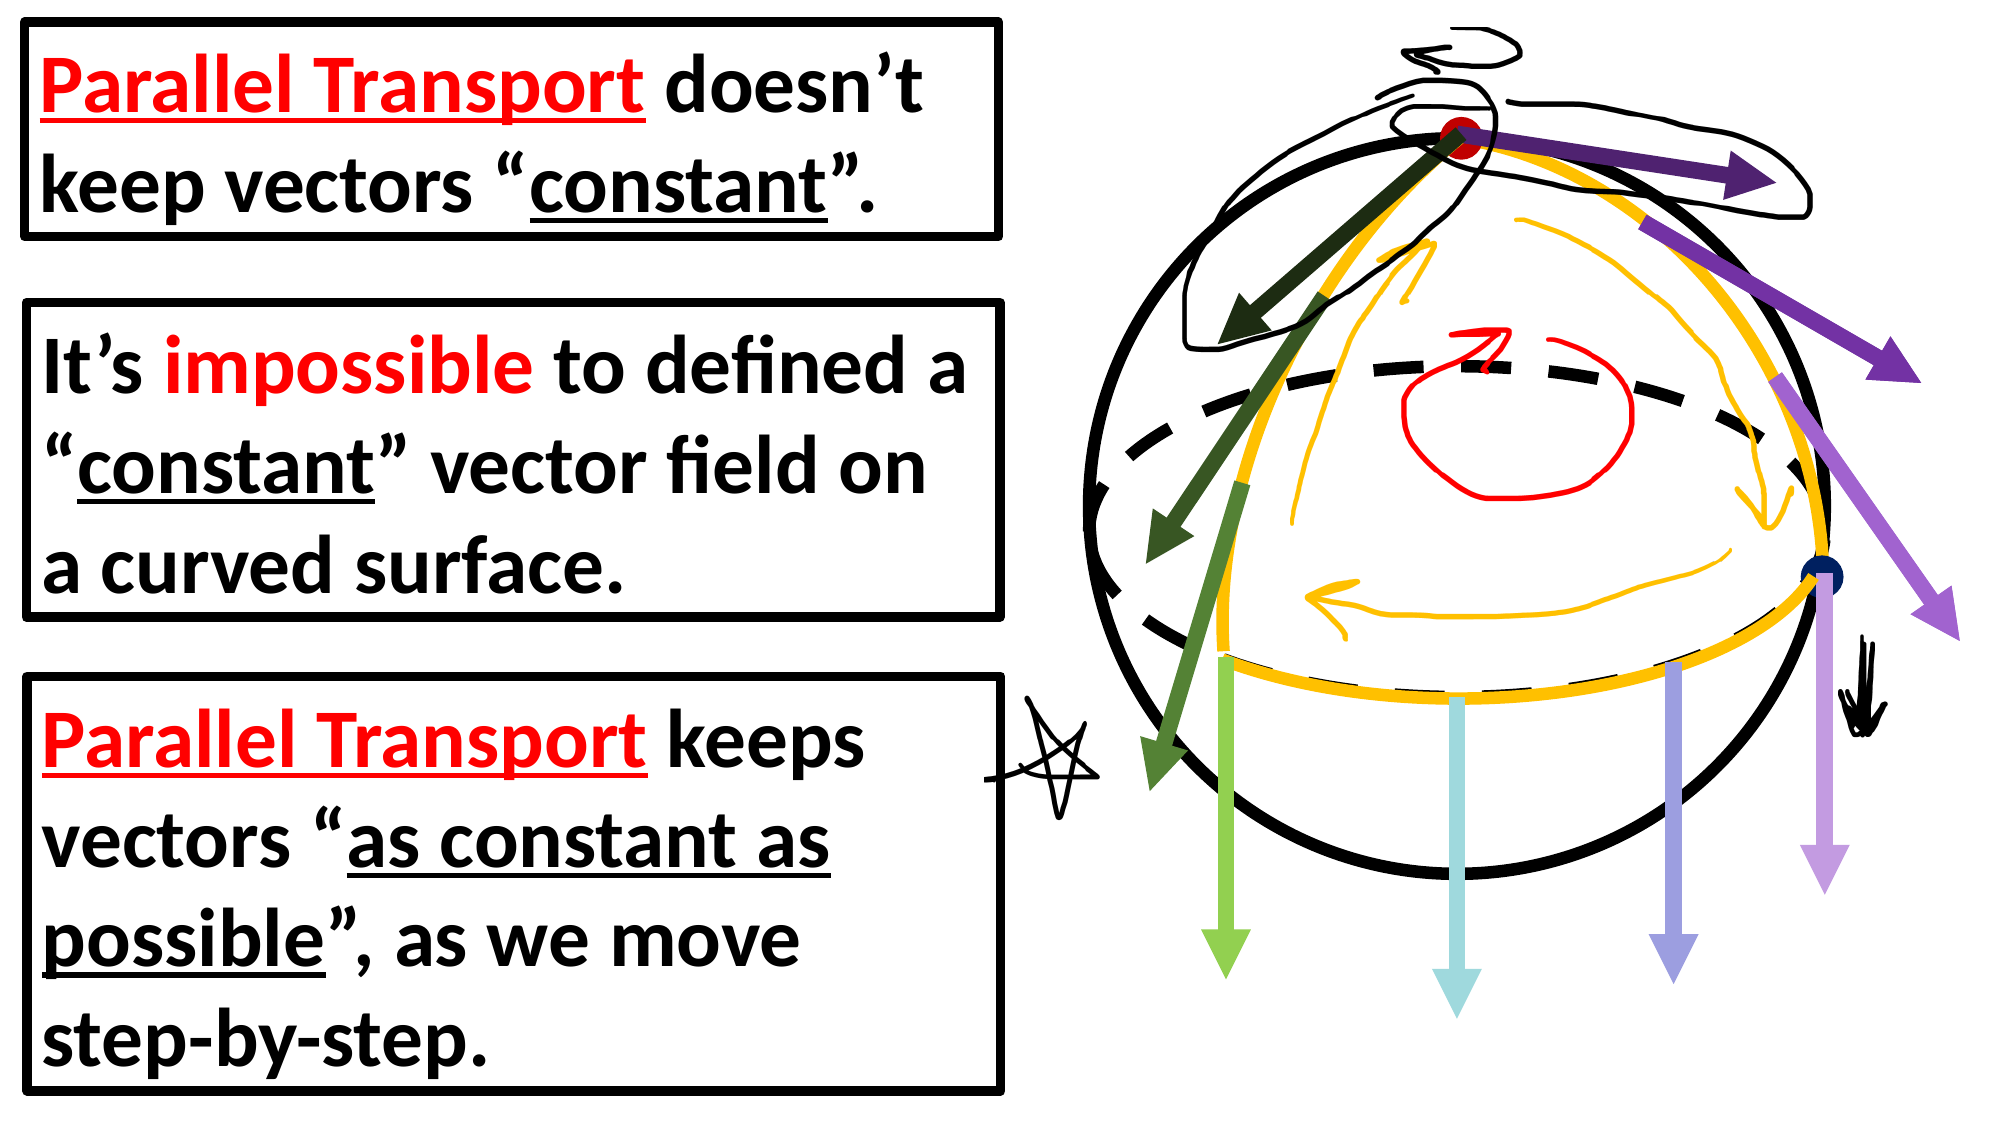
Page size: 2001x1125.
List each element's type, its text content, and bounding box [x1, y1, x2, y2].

text_box Parallel Transport doesn’t keep vectors “constant”. [24, 21, 999, 237]
picture [984, 27, 1896, 829]
text_box It’s impossible to defined a “constant” vector field on a curved surface. [26, 302, 984, 618]
text_box Parallel Transport keeps vectors “as constant as possible”, as we move step-by-step. [27, 676, 1001, 1091]
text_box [1089, 117, 1943, 937]
